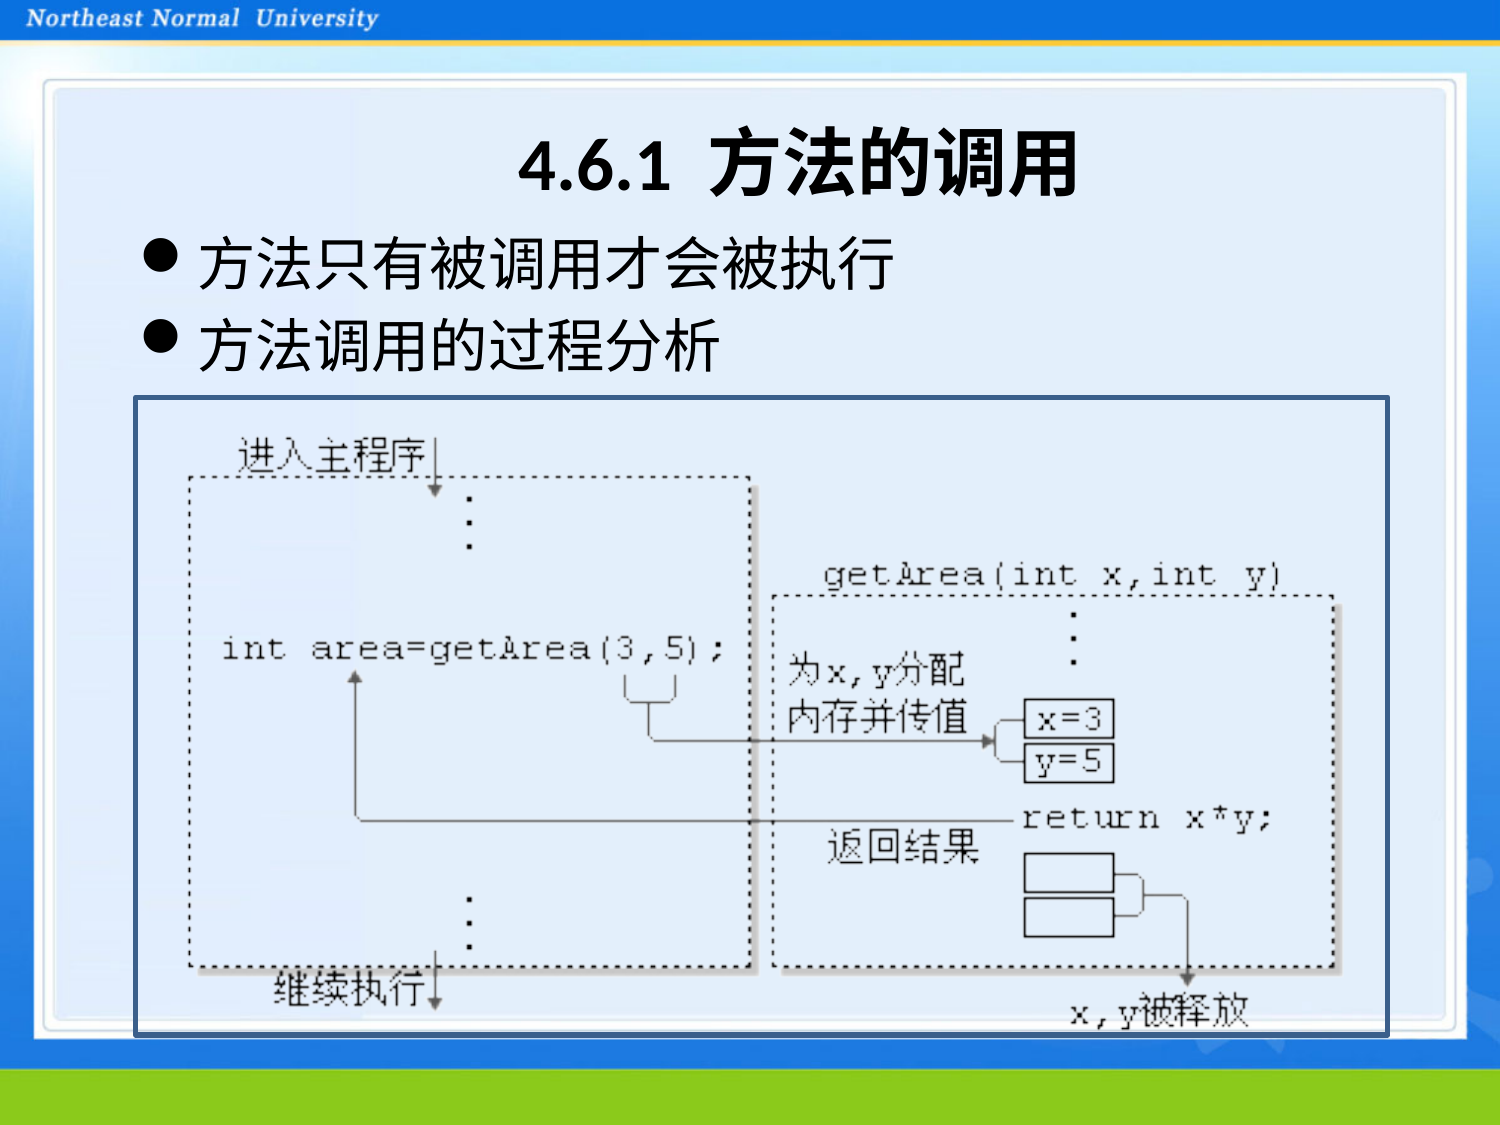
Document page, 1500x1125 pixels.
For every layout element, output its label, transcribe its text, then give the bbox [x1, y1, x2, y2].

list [182, 432, 1353, 1037]
title 4.6.1 方法的调用 [478, 90, 1122, 231]
picture [0, 0, 1500, 1125]
text_box [134, 395, 1390, 1037]
list 方法只有被调用才会被执行 方法调用的过程分析 [123, 219, 999, 374]
